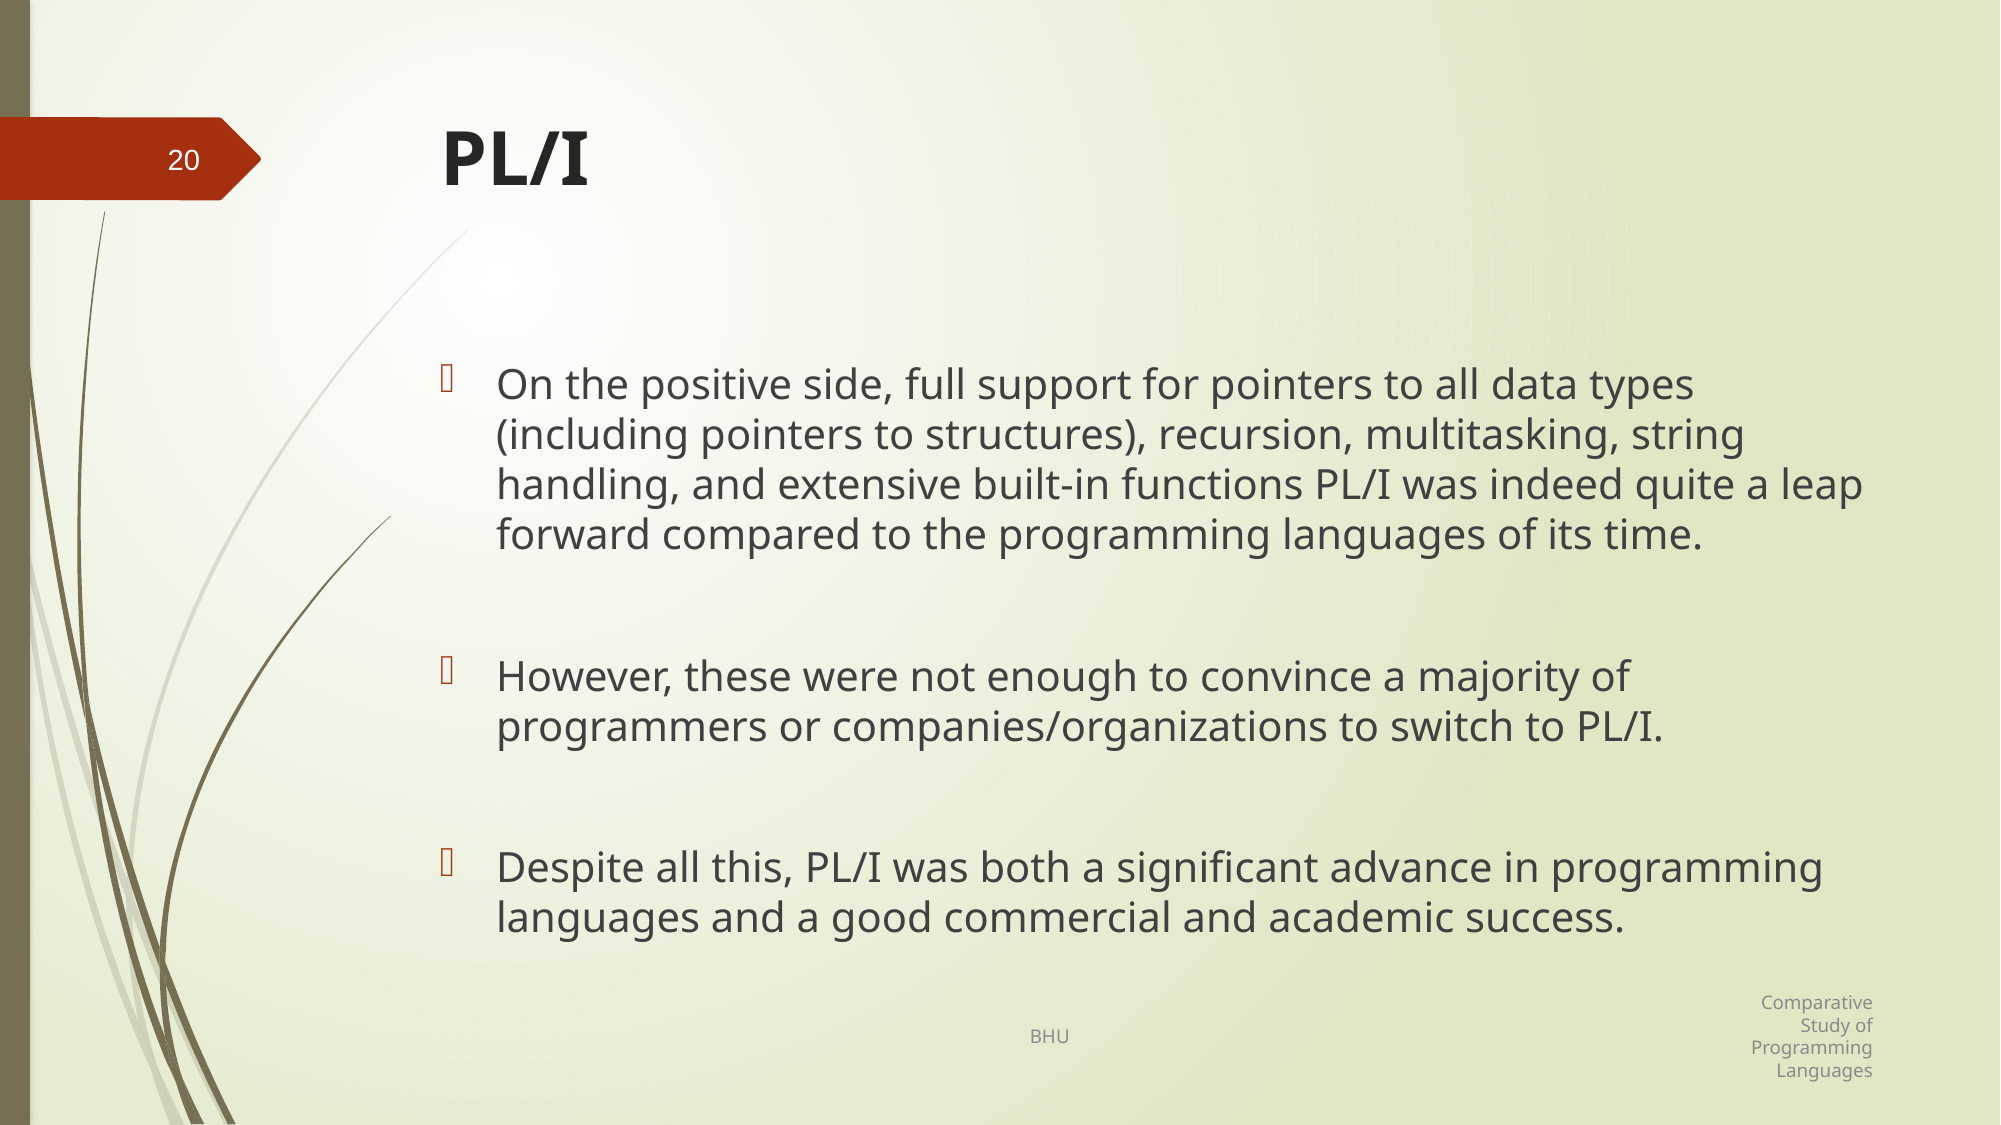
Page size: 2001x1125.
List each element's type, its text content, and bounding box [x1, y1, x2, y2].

slide_number 20 [87, 129, 216, 190]
title PL/I [425, 102, 1888, 313]
list On the positive side, full support for pointers to all data types (including pointers to structures), recursion, multitasking, string handling, and extensive built-in functions PL/I was indeed quite a leap forward compared to the programming languages of its time. However, these were not enough to convince a majority of programmers or companies/organizations to switch to PL/I. Despite all this, PL/I was both a significant advance in programming languages and a good commercial and academic success. [424, 350, 1888, 970]
footer BHU [424, 1006, 1675, 1067]
slide_number Comparative Study of Programming Languages [1699, 1005, 1888, 1067]
